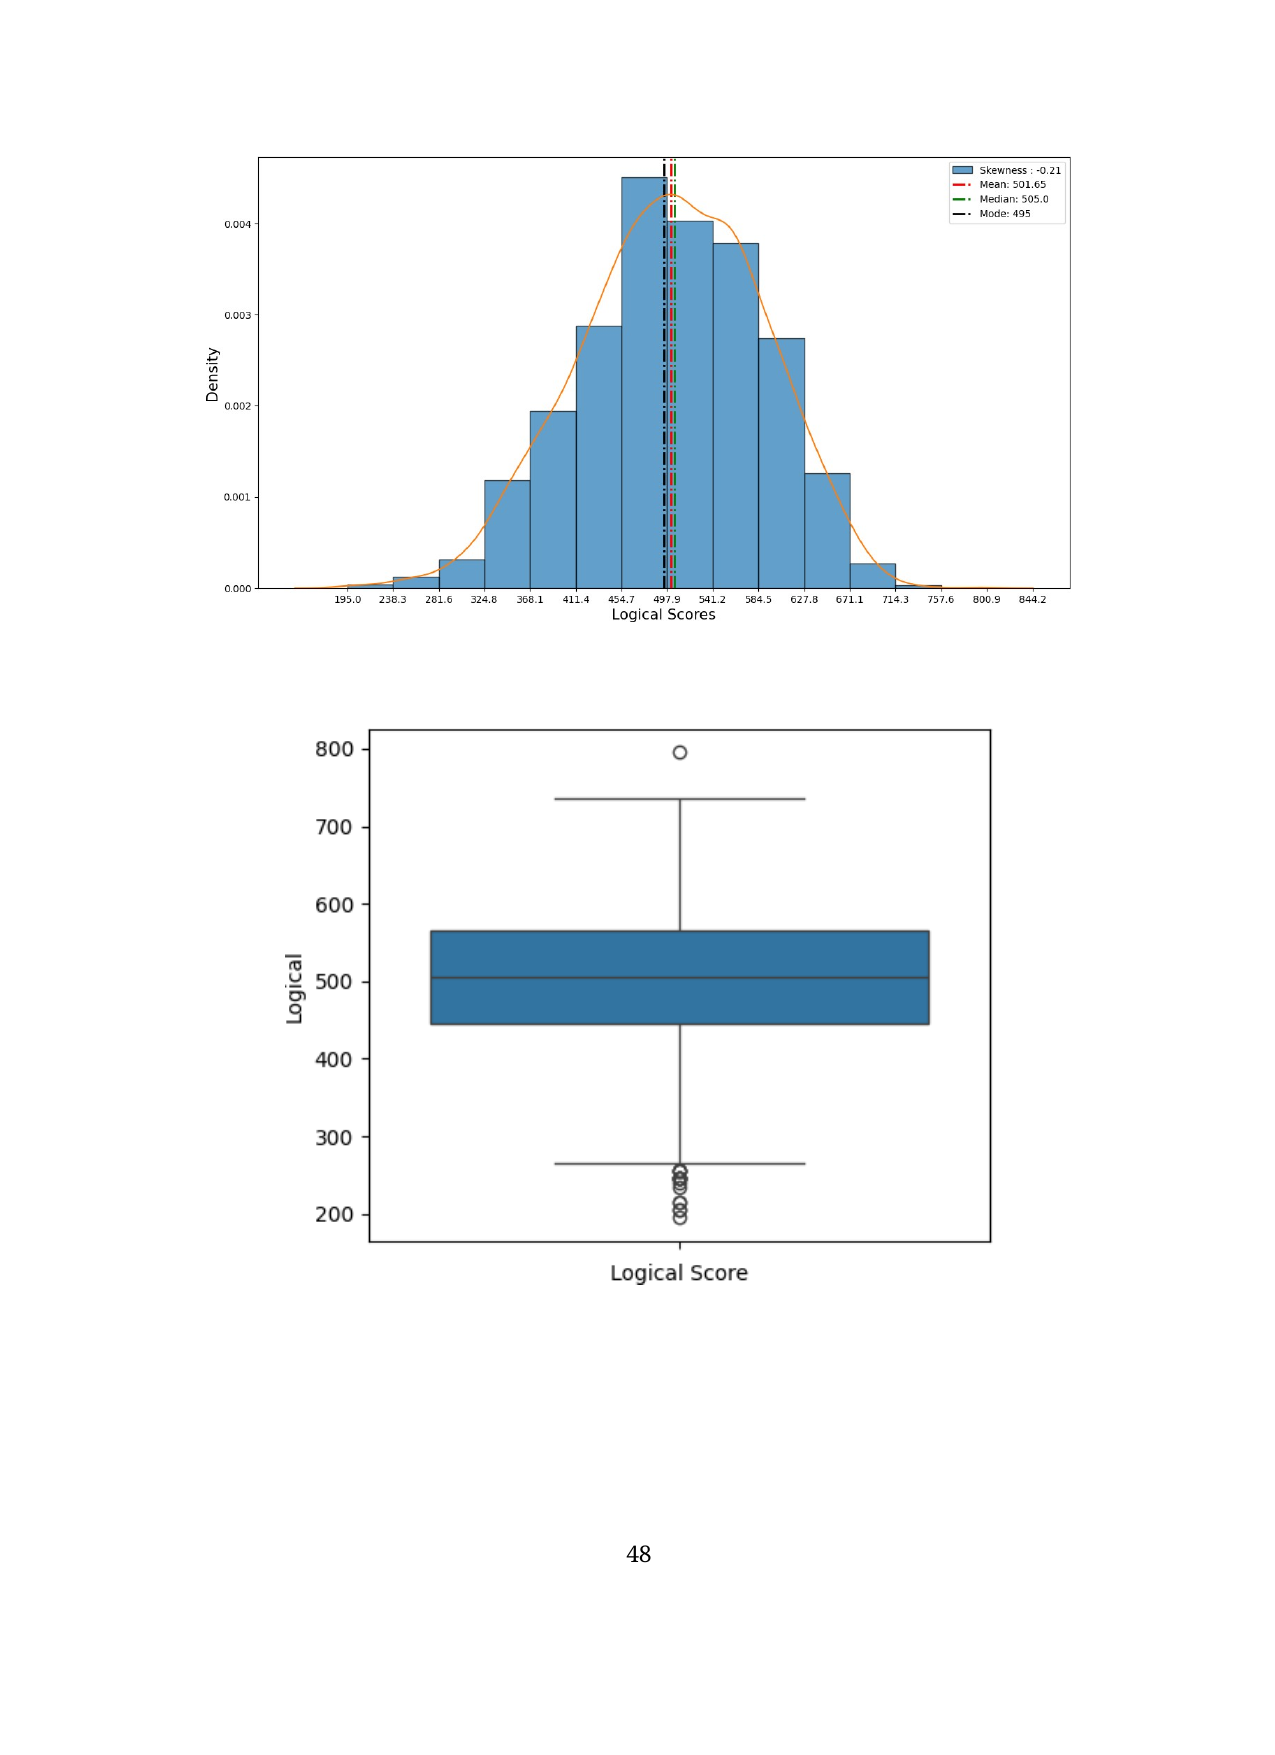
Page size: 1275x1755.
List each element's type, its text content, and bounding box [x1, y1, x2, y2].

picture [284, 728, 994, 1286]
picture [206, 155, 1071, 622]
slide_number 48 [619, 1534, 656, 1755]
